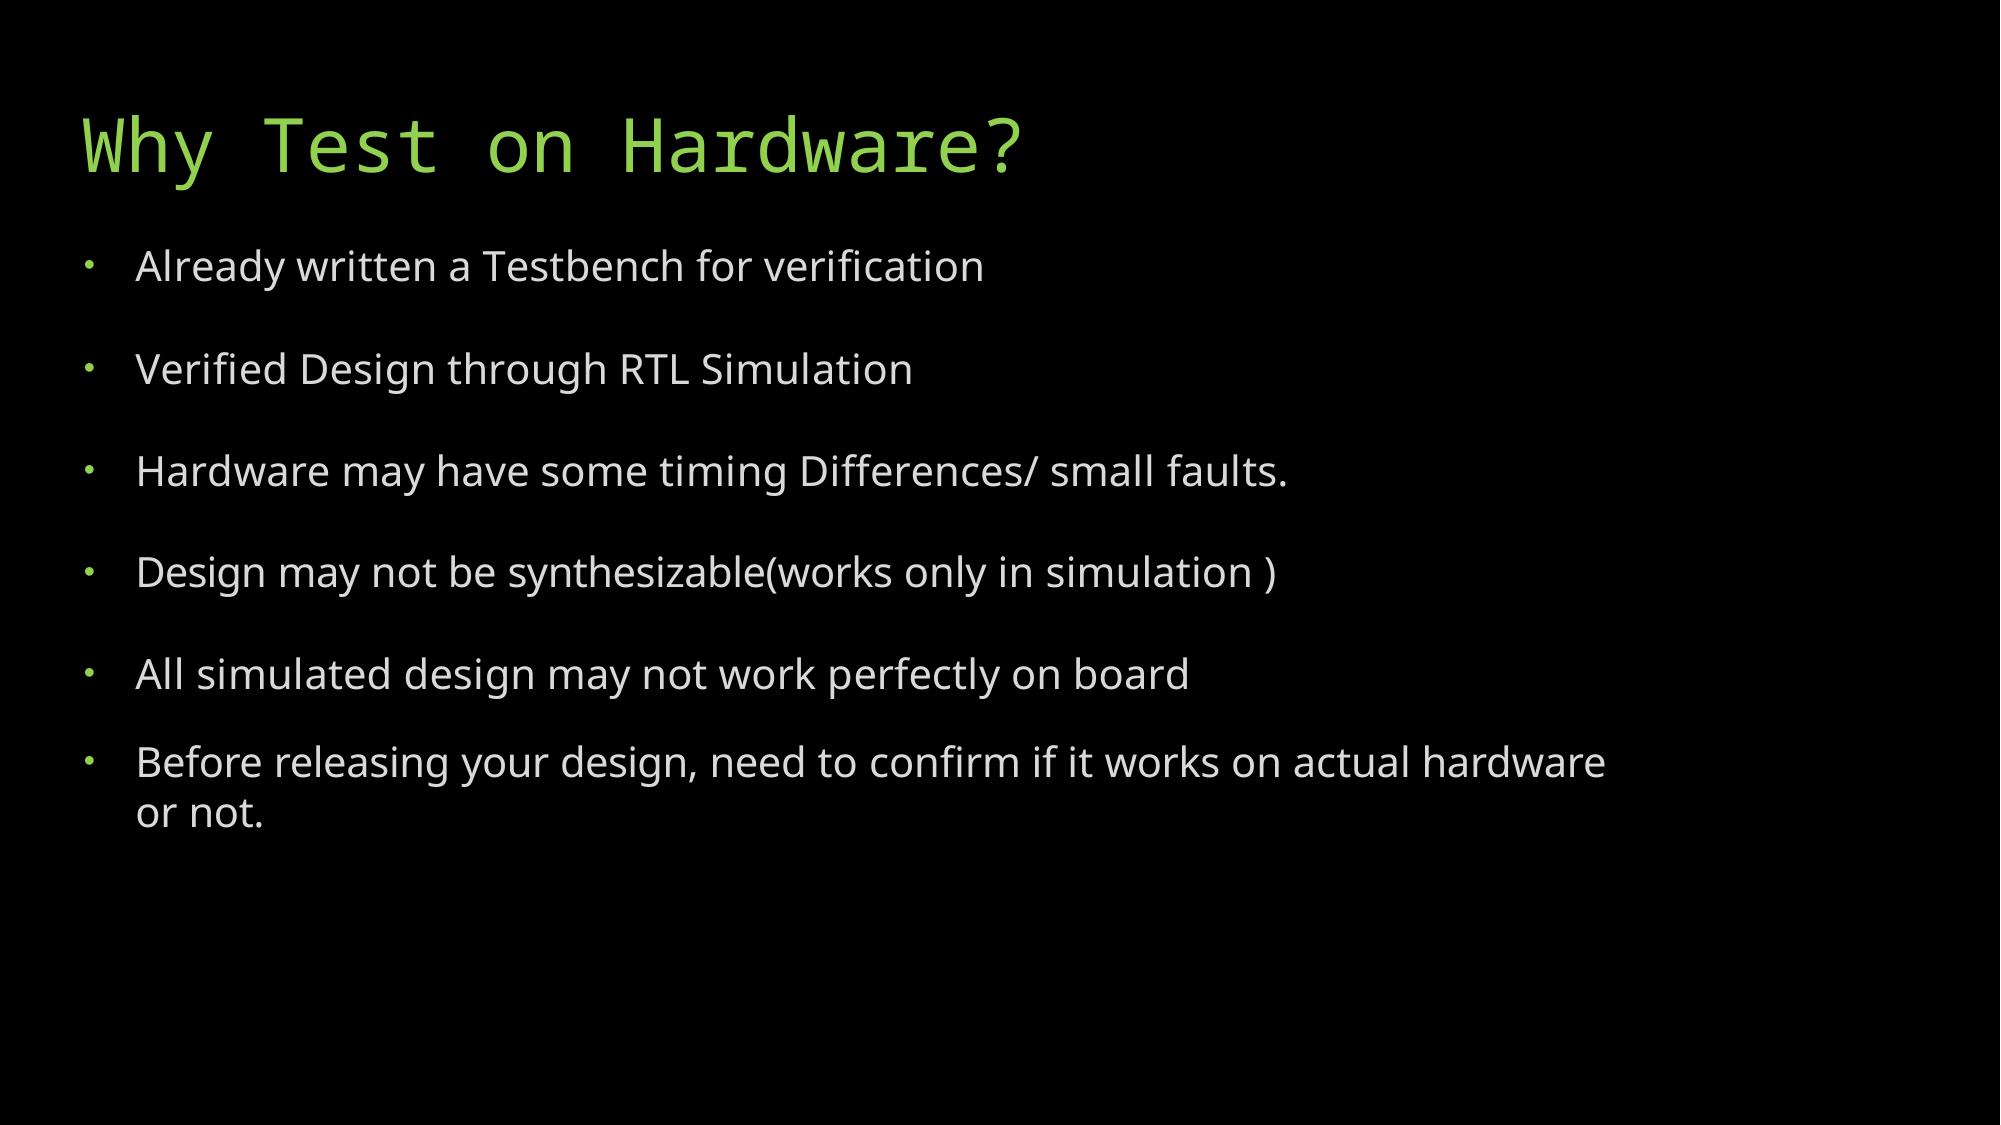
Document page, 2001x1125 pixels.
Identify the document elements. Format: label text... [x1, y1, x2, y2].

title Why Test on Hardware? [66, 75, 1750, 197]
list Already written a Testbench for verification Verified Design through RTL Simulation Hardware may have some timing Differences/ small faults. Design may not be synthesizable(works only in simulation ) All simulated design may not work perfectly on board Before releasing your design, need to confirm if it works on actual hardware or not. [66, 231, 1638, 1000]
